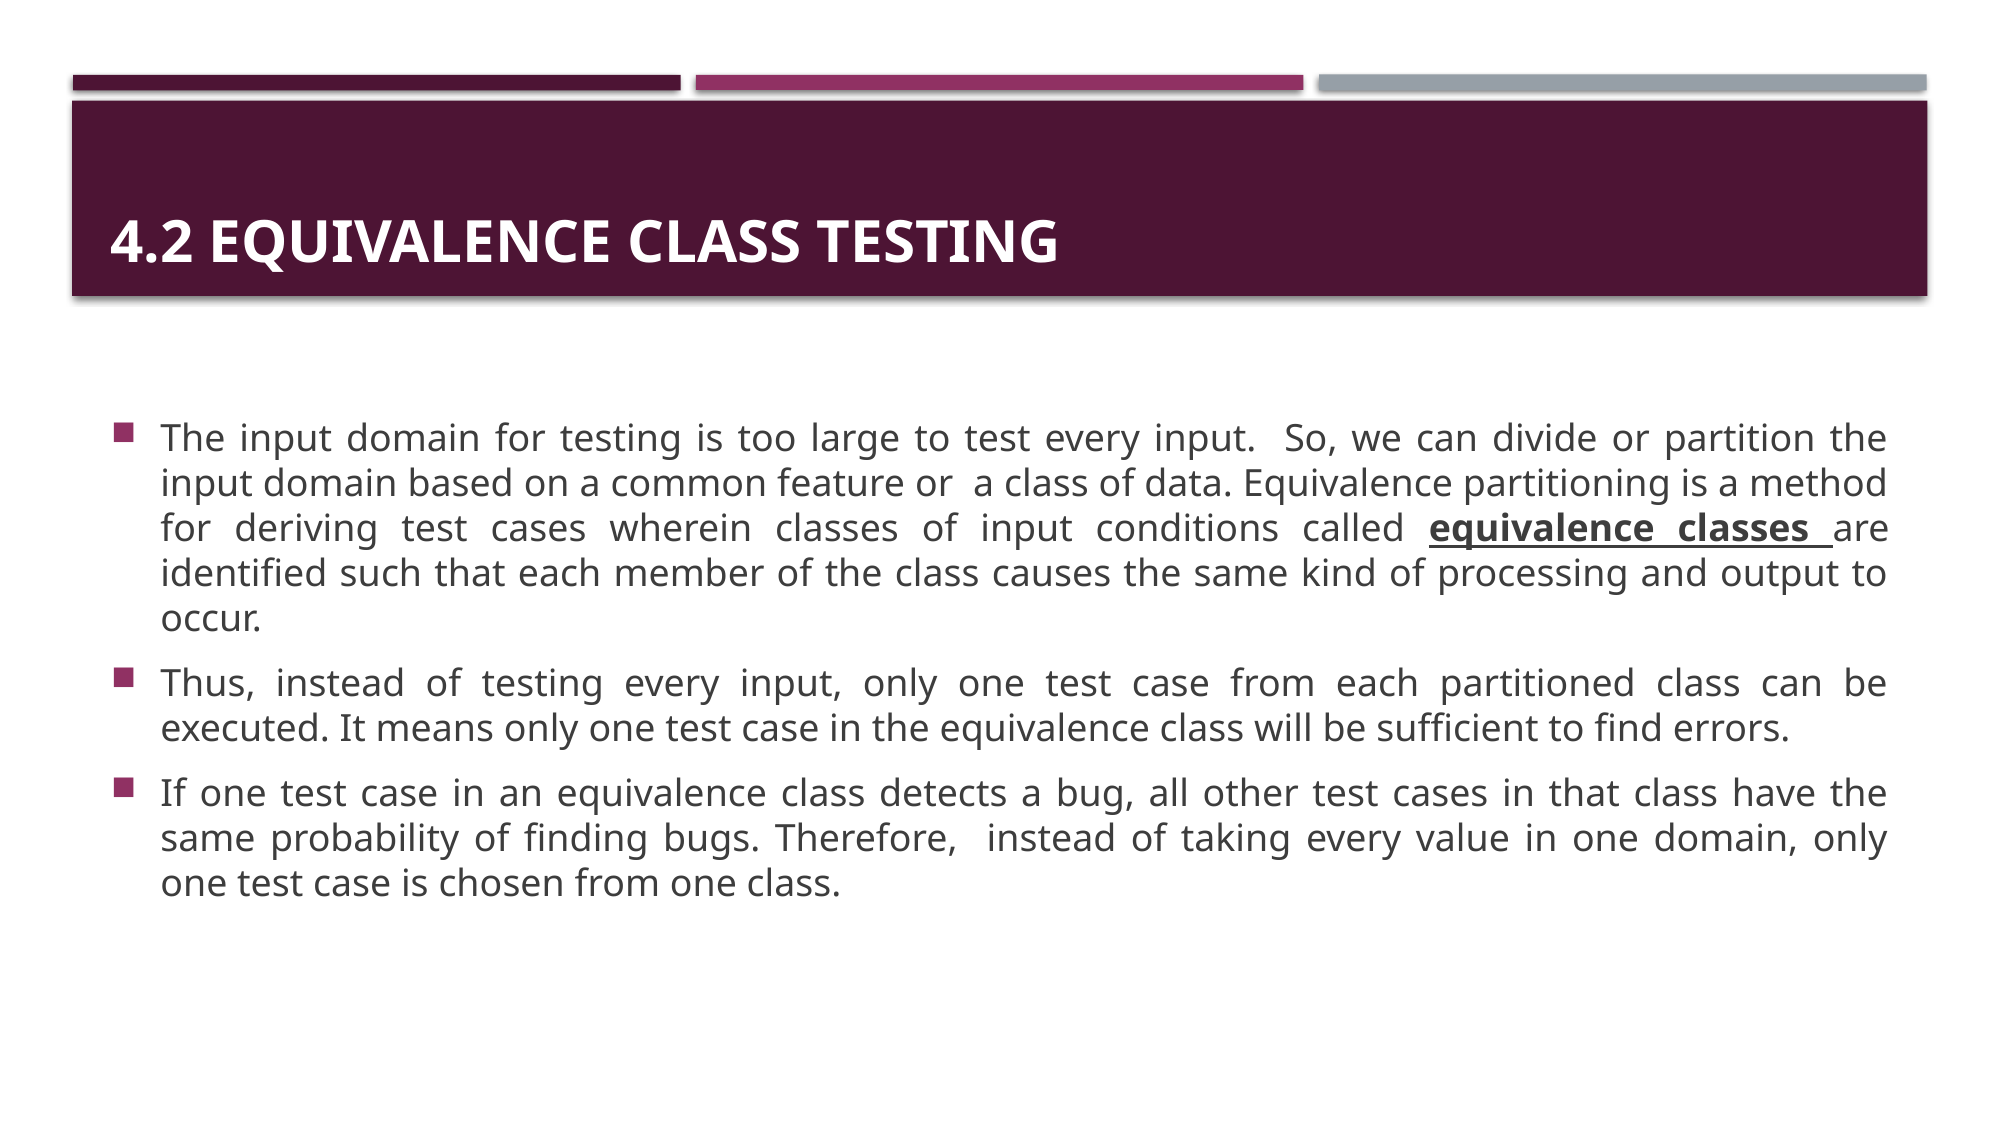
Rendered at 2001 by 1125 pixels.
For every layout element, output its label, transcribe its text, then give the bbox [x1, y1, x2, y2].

list The input domain for testing is too large to test every input. So, we can divide or partition the input domain based on a common feature or a class of data. Equivalence partitioning is a method for deriving test cases wherein classes of input conditions called equivalence classes are identified such that each member of the class causes the same kind of processing and output to occur. Thus, instead of testing every input, only one test case from each partitioned class can be executed. It means only one test case in the equivalence class will be sufficient to find errors. If one test case in an equivalence class detects a bug, all other test cases in that class have the same probability of finding bugs. Therefore, instead of taking every value in one domain, only one test case is chosen from one class. [95, 357, 1905, 962]
title 4.2 EQUIVALENCE CLASS TESTING [95, 115, 1905, 282]
